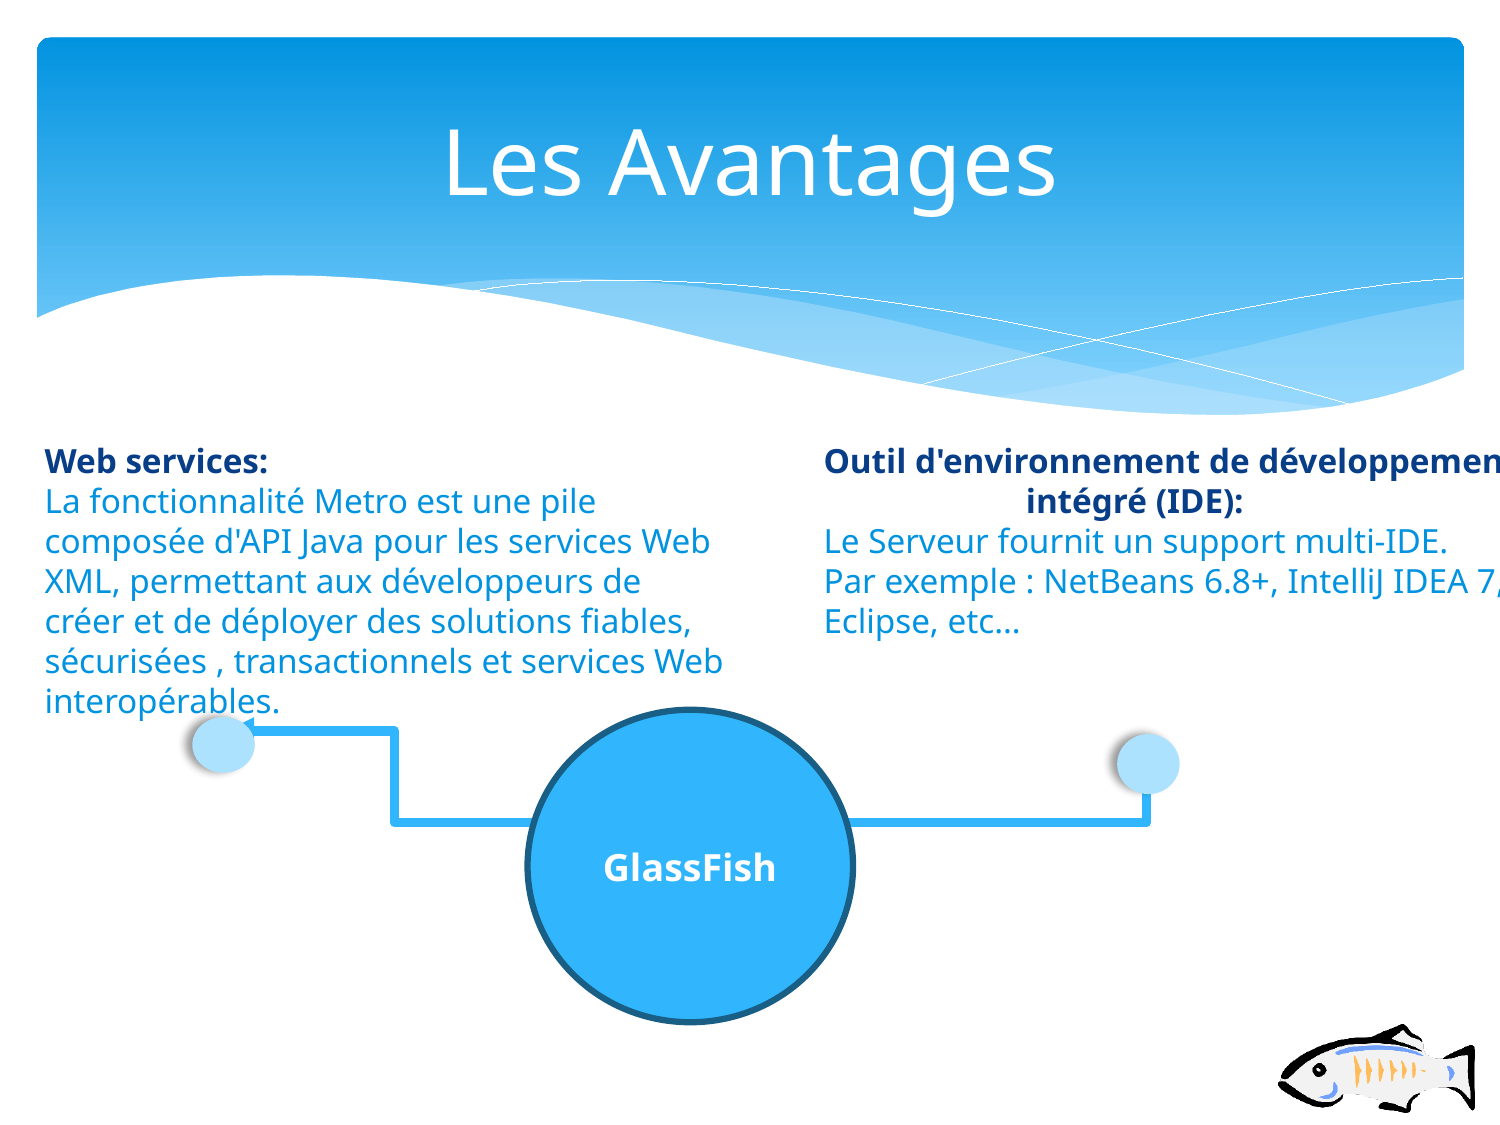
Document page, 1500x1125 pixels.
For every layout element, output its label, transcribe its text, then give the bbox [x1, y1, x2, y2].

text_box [192, 716, 564, 823]
text_box Outil d'environnement de développement intégré (IDE): Le Serveur fournit un support multi-IDE. Par exemple : NetBeans 6.8+, IntelliJ IDEA 7, Eclipse, etc… [808, 433, 1500, 688]
picture [1277, 1024, 1476, 1113]
title Les Avantages [75, 55, 1425, 261]
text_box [611, 733, 1180, 823]
text_box Web services: La fonctionnalité Metro est une pile composée d'API Java pour les services Web XML, permettant aux développeurs de créer et de déployer des solutions fiables, sécurisées , transactionnels et services Web interopérables. [29, 433, 743, 768]
text_box GlassFish [526, 708, 855, 1024]
